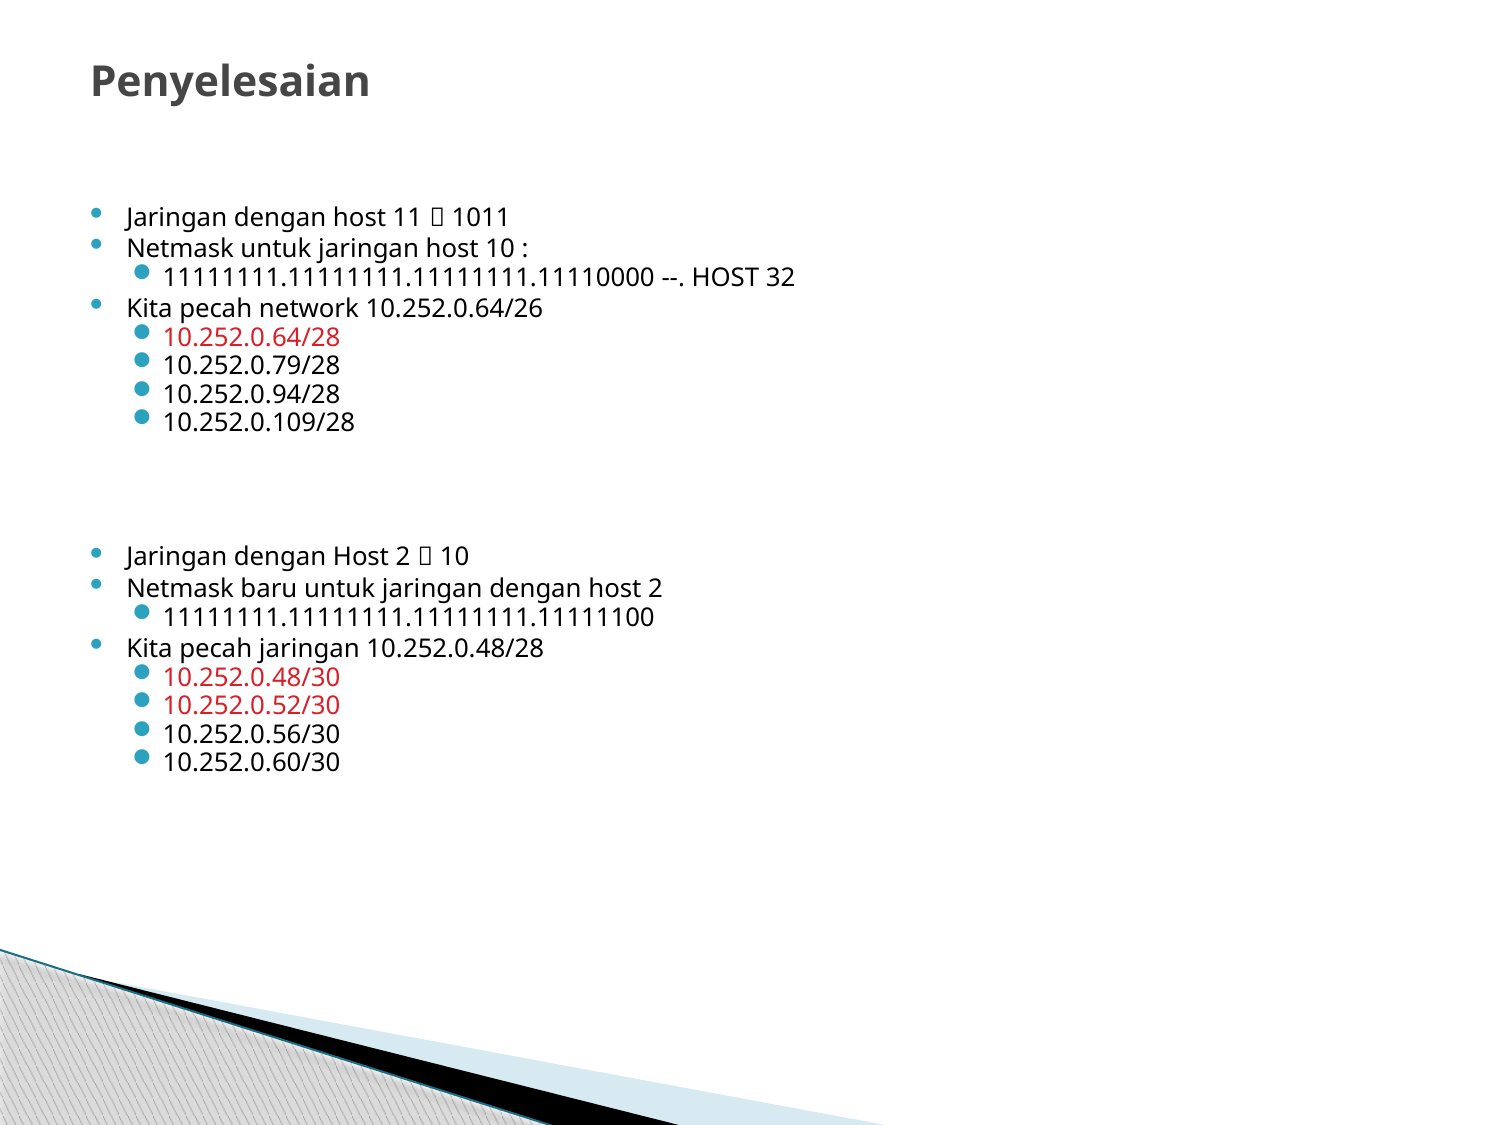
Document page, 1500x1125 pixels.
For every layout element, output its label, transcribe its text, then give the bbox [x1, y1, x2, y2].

list Jaringan dengan host 11  1011 Netmask untuk jaringan host 10 : 11111111.11111111.11111111.11110000 --. HOST 32 Kita pecah network 10.252.0.64/26 10.252.0.64/28 10.252.0.79/28 10.252.0.94/28 10.252.0.109/28 Jaringan dengan Host 2  10 Netmask baru untuk jaringan dengan host 2 11111111.11111111.11111111.11111100 Kita pecah jaringan 10.252.0.48/28 10.252.0.48/30 10.252.0.52/30 10.252.0.56/30 10.252.0.60/30 [75, 200, 1425, 786]
title Penyelesaian [75, 45, 1425, 113]
